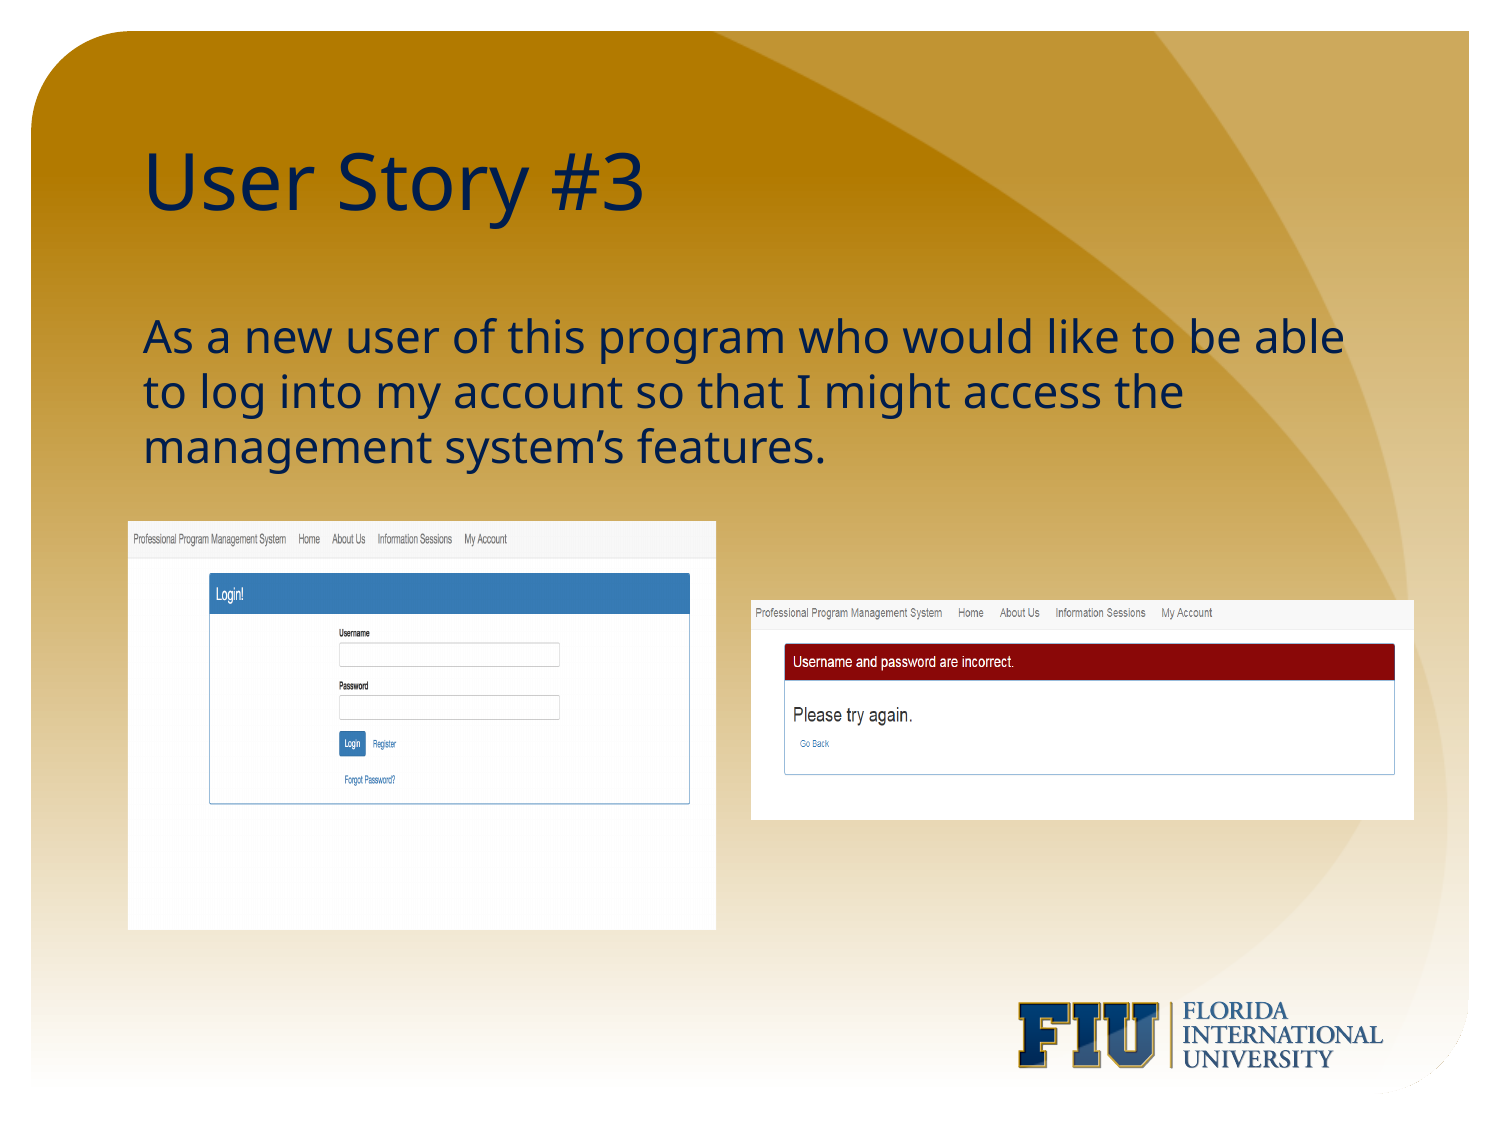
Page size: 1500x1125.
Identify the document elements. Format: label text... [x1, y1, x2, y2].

list As a new user of this program who would like to be able to log into my account so that I might access the management system’s features. [127, 299, 1372, 991]
title User Story #3 [127, 62, 1372, 234]
picture [24, 30, 1473, 1094]
